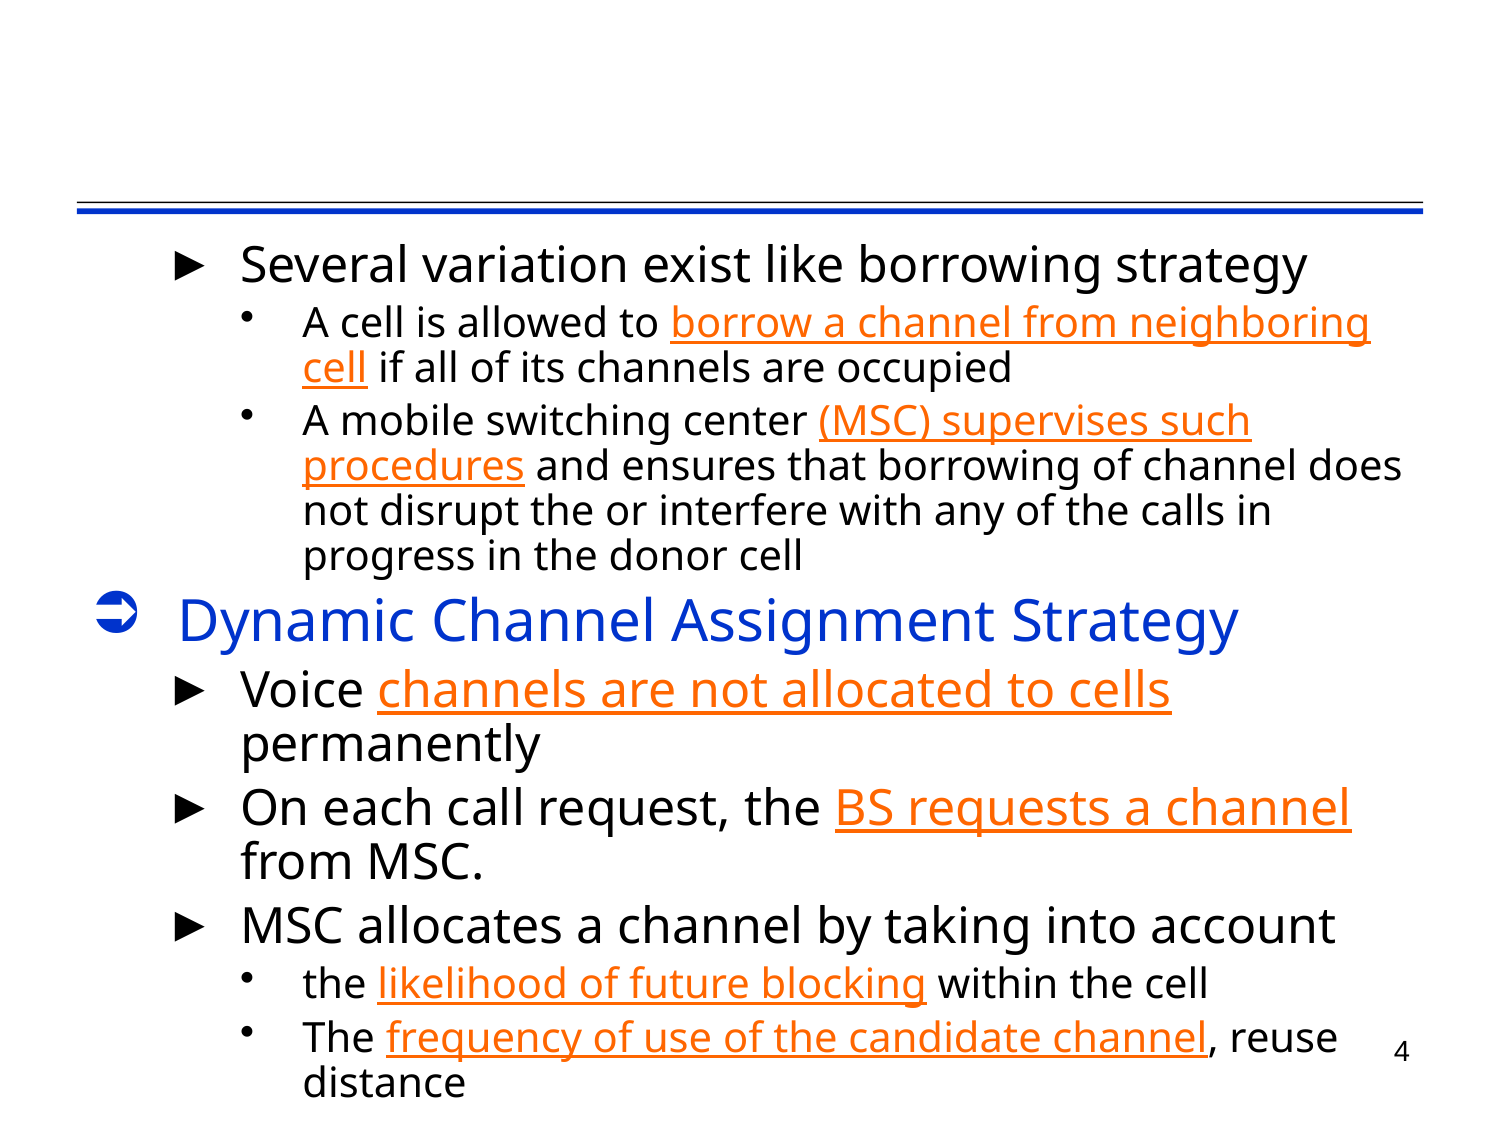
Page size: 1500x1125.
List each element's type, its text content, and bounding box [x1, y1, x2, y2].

list Several variation exist like borrowing strategy A cell is allowed to borrow a channel from neighboring cell if all of its channels are occupied A mobile switching center (MSC) supervises such procedures and ensures that borrowing of channel does not disrupt the or interfere with any of the calls in progress in the donor cell Dynamic Channel Assignment Strategy Voice channels are not allocated to cells permanently On each call request, the BS requests a channel from MSC. MSC allocates a channel by taking into account the likelihood of future blocking within the cell The frequency of use of the candidate channel, reuse distance [75, 231, 1425, 1018]
slide_number 4 [1074, 1024, 1425, 1103]
